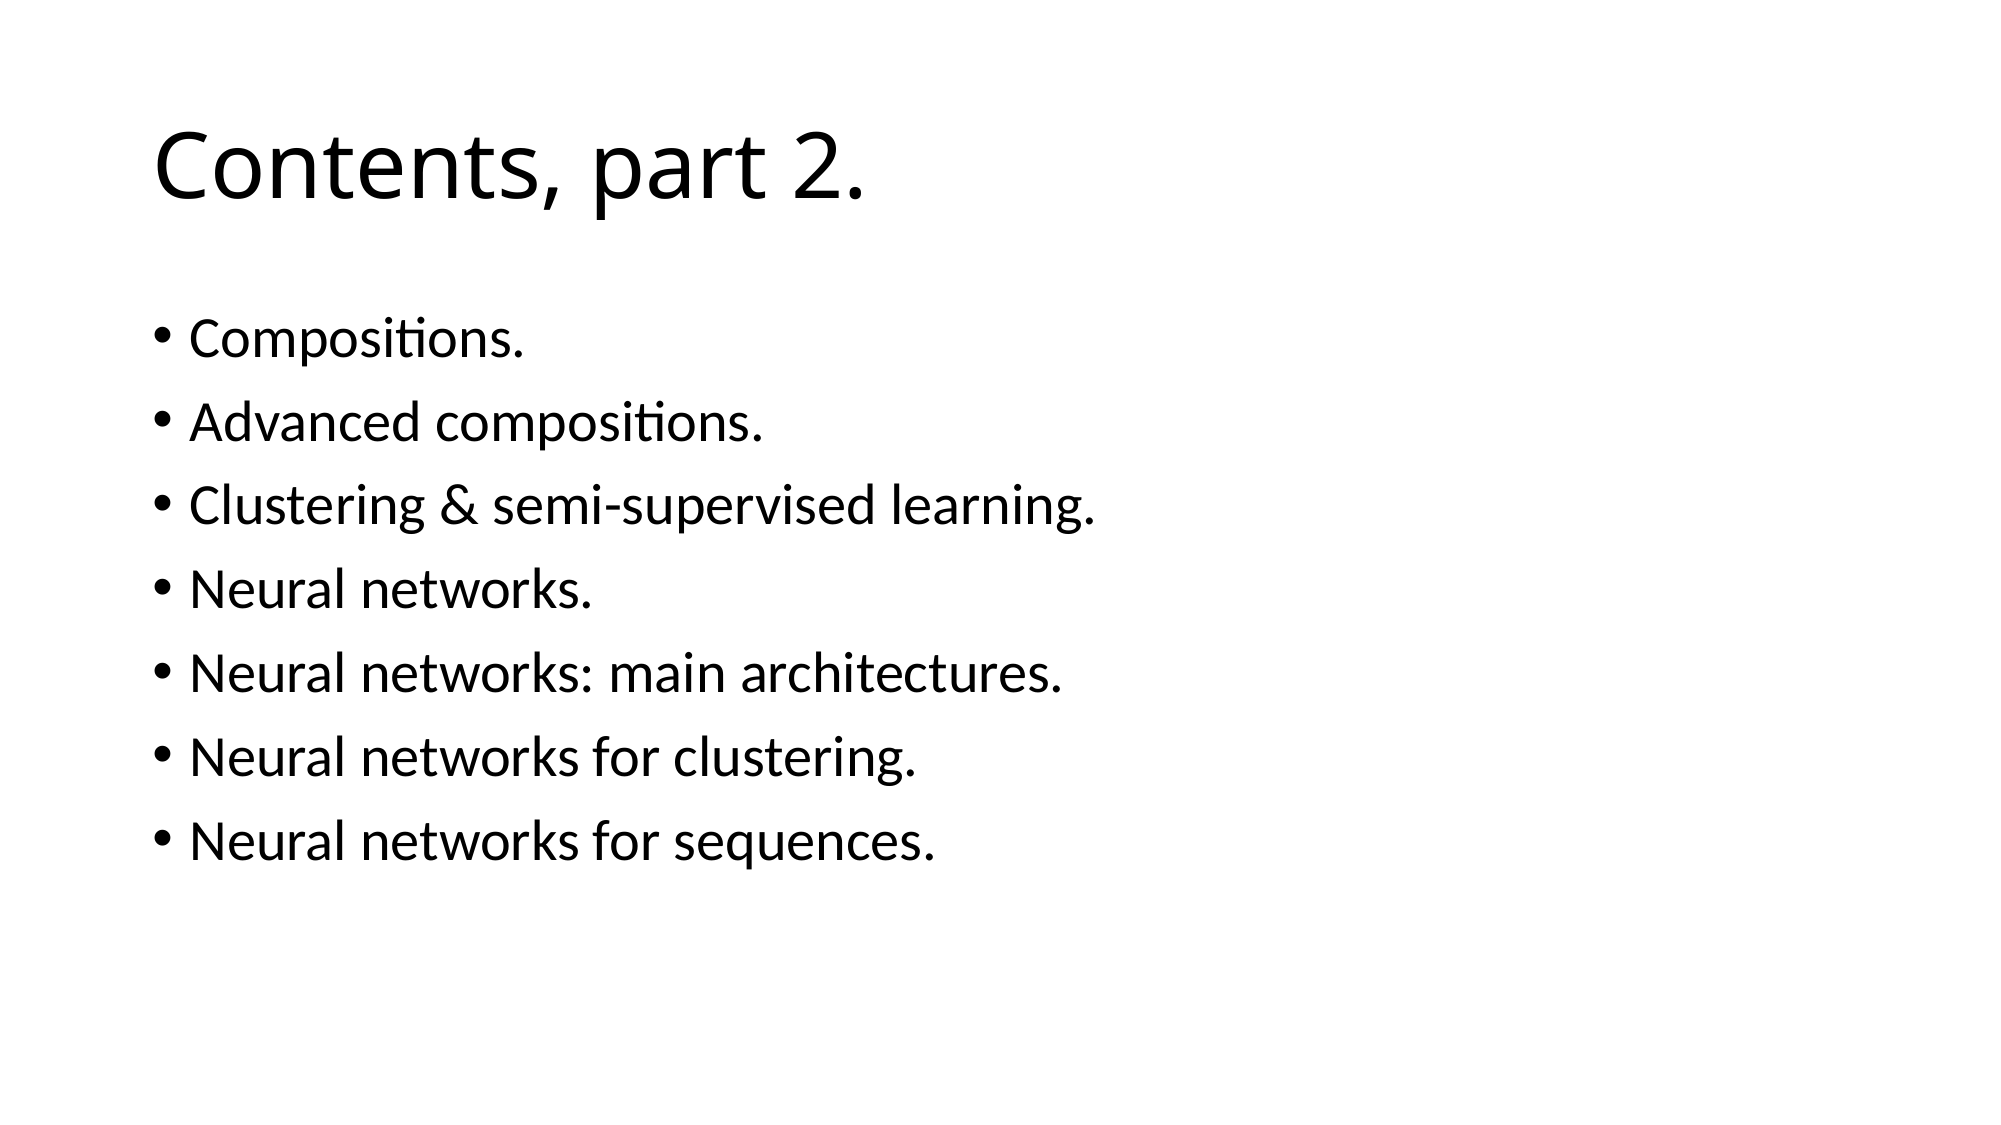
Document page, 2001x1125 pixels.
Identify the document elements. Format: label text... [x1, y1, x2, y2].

list Compositions. Advanced compositions. Clustering & semi-supervised learning. Neural networks. Neural networks: main architectures. Neural networks for clustering. Neural networks for sequences. [137, 299, 1863, 1014]
title Contents, part 2. [137, 59, 1863, 278]
